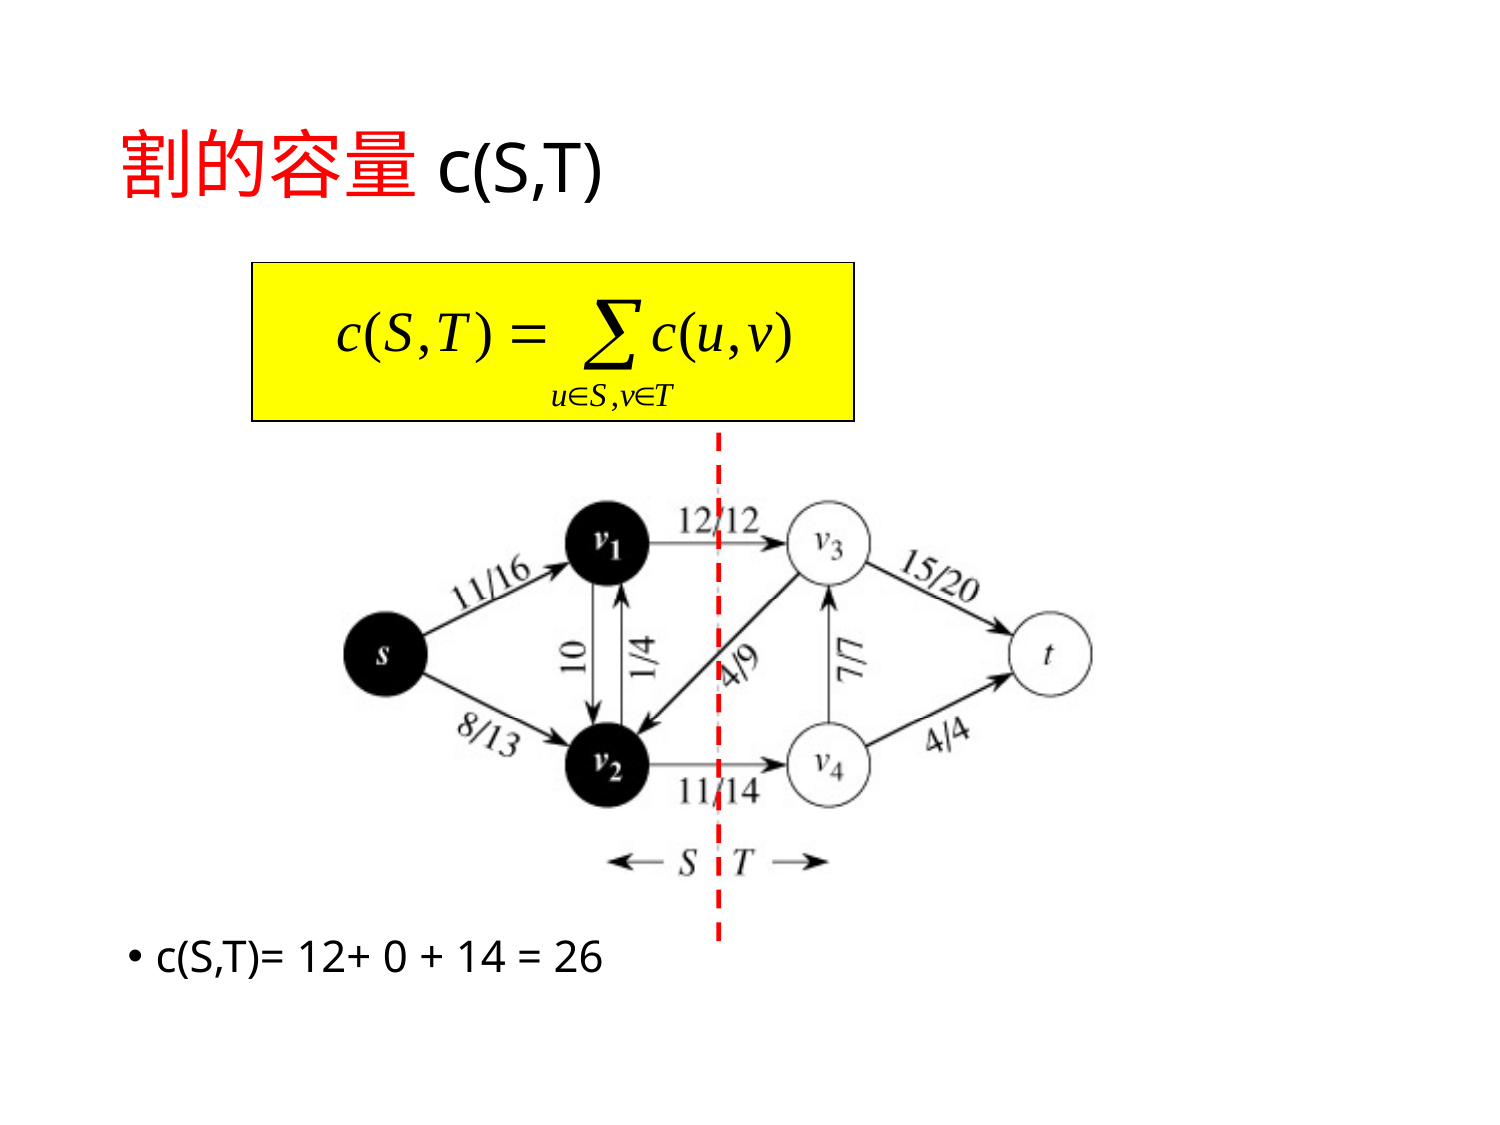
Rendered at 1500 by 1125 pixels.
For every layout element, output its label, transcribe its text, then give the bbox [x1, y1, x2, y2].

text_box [328, 289, 805, 423]
text_box [252, 262, 855, 421]
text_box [340, 480, 1097, 881]
title 割的容量c(S,T) [103, 59, 1397, 278]
list c(S,T)= 12+ 0 + 14 = 26 [112, 927, 1388, 1025]
